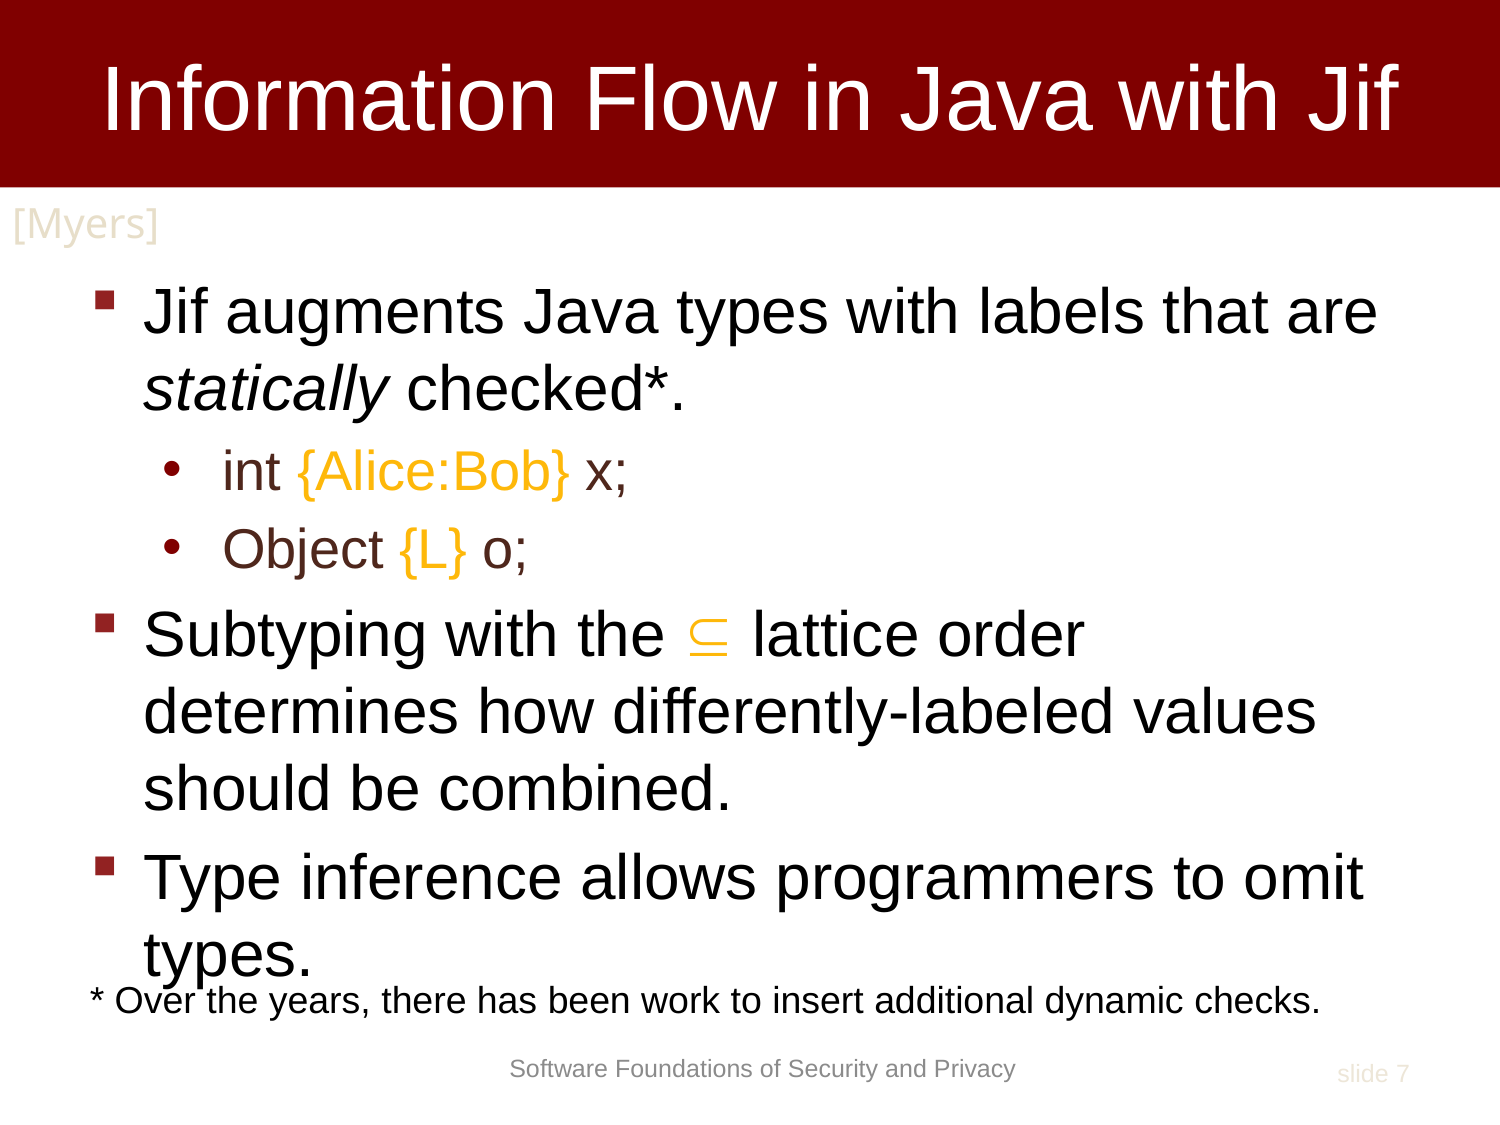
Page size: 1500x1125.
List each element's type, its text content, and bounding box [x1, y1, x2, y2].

slide_number slide 6 [1074, 1042, 1425, 1103]
list Jif augments Java types with labels that are statically checked*. int {Alice:Bob} x; Object {L} o; Subtyping with the  lattice order determines how differently-labeled values should be combined. Type inference allows programmers to omit types. [75, 262, 1425, 968]
title Information Flow in Java with Jif [0, 0, 1500, 188]
text_box * Over the years, there has been work to insert additional dynamic checks. [74, 968, 1425, 1028]
text_box [Myers] [0, 189, 175, 255]
